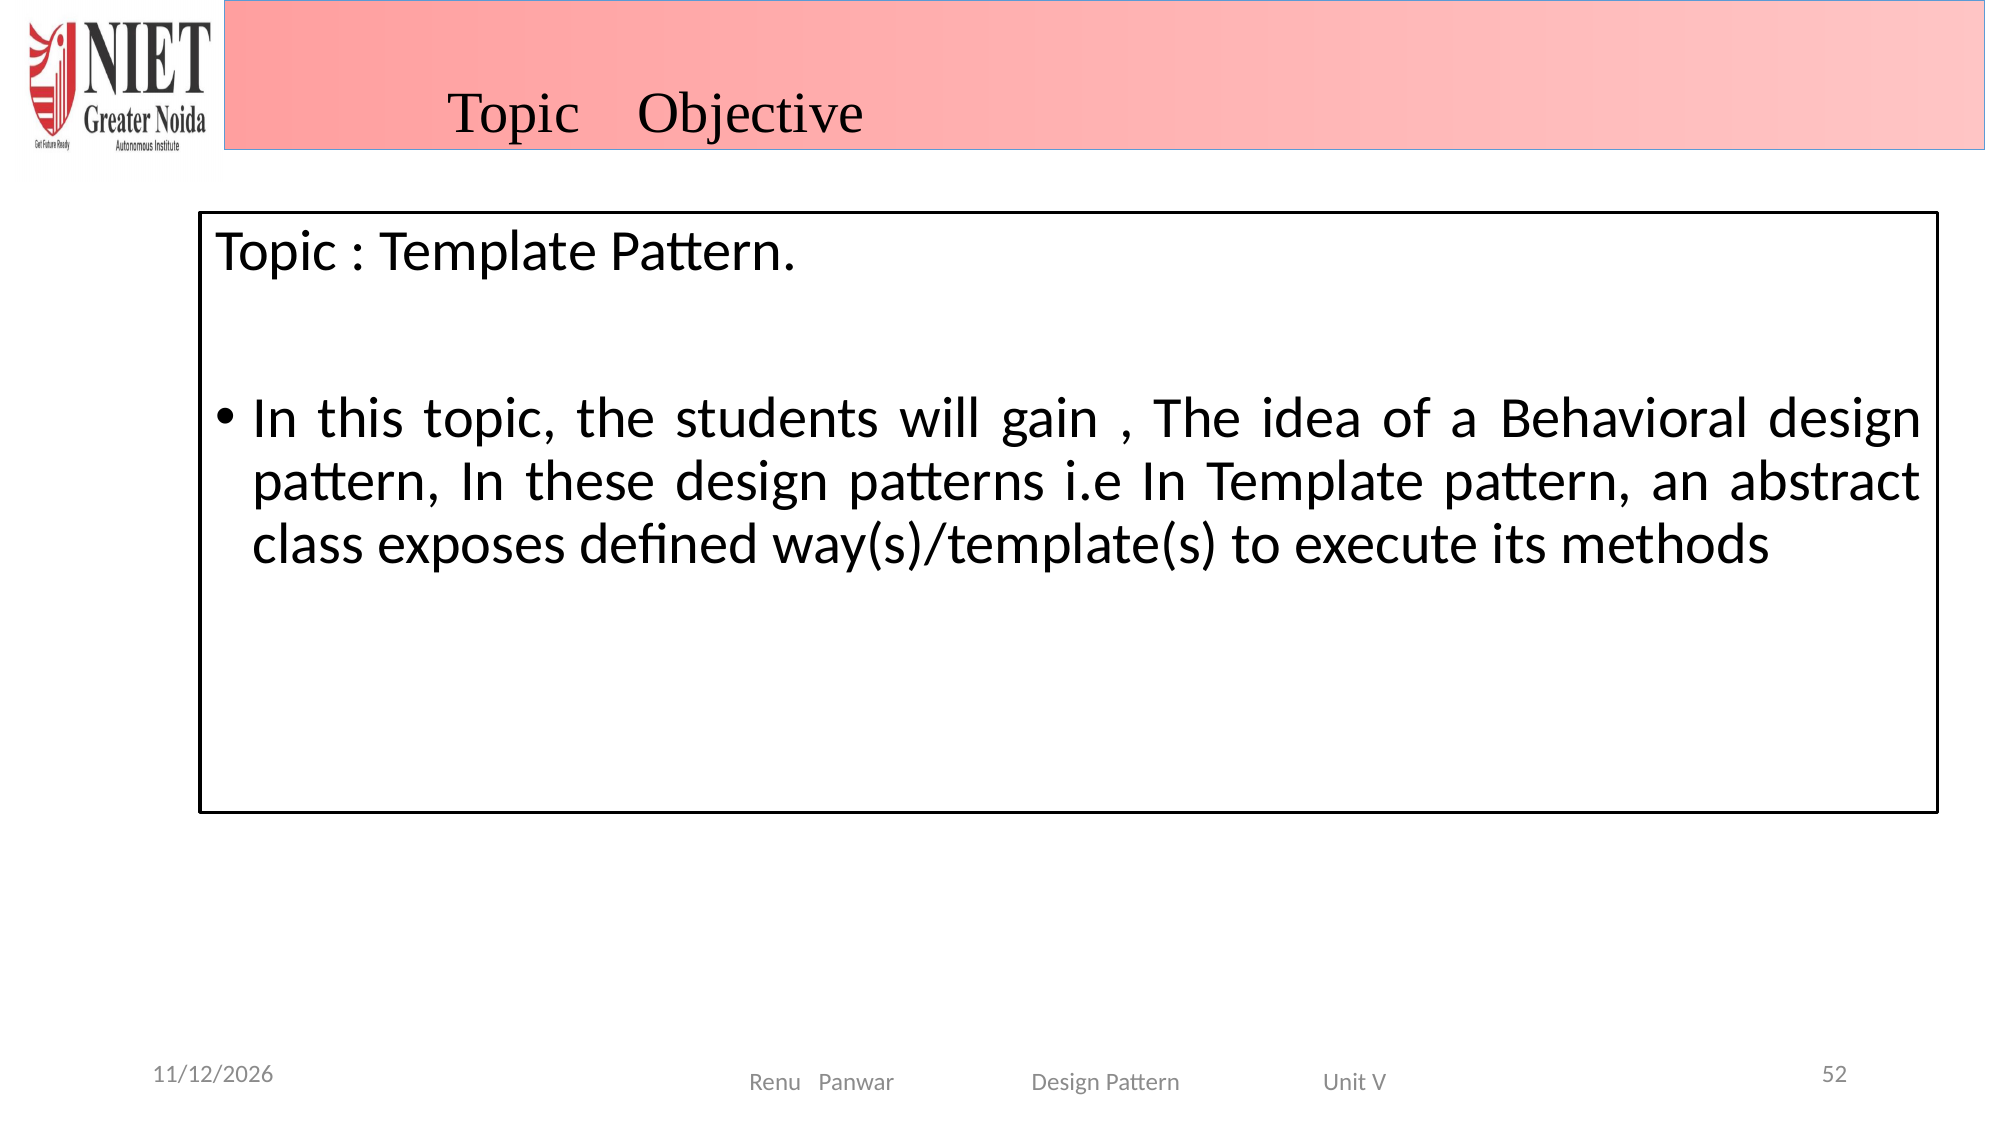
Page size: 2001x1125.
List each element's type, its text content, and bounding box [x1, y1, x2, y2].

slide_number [137, 1042, 588, 1103]
list Topic : Template Pattern. In this topic, the students will gain , The idea of a Behavioral design pattern, In these design patterns i.e In Template pattern, an abstract class exposes defined way(s)/template(s) to execute its methods [200, 212, 1938, 813]
footer Renu Panwar Design Pattern Unit V [656, 1050, 1482, 1111]
text_box Topic Objective [156, 67, 1157, 152]
slide_number 52 [1412, 1042, 1863, 1103]
picture [15, 0, 225, 182]
